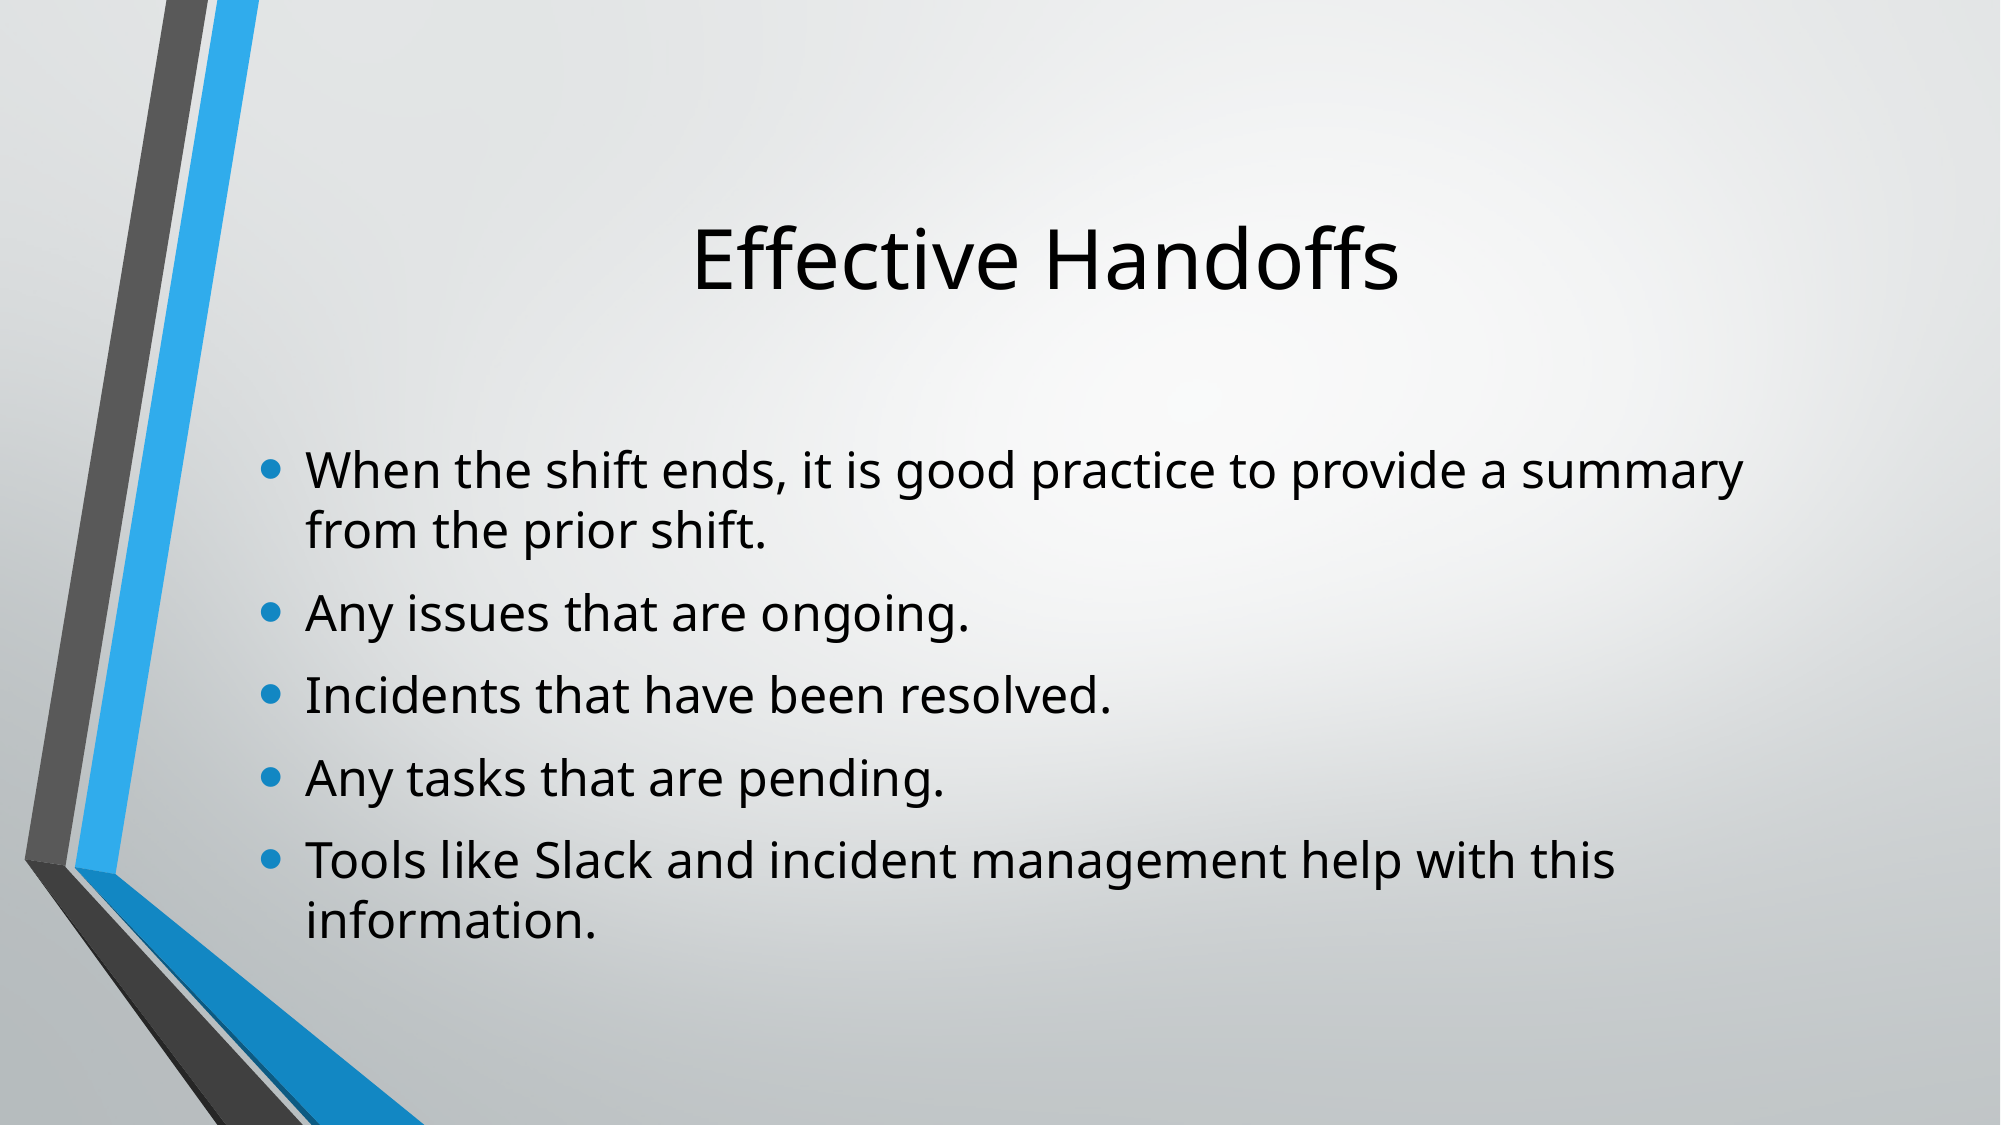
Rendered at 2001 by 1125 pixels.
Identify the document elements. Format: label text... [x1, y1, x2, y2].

title Effective Handoffs [243, 112, 1887, 400]
list When the shift ends, it is good practice to provide a summary from the prior shift. Any issues that are ongoing. Incidents that have been resolved. Any tasks that are pending. Tools like Slack and incident management help with this information. [243, 437, 1887, 950]
